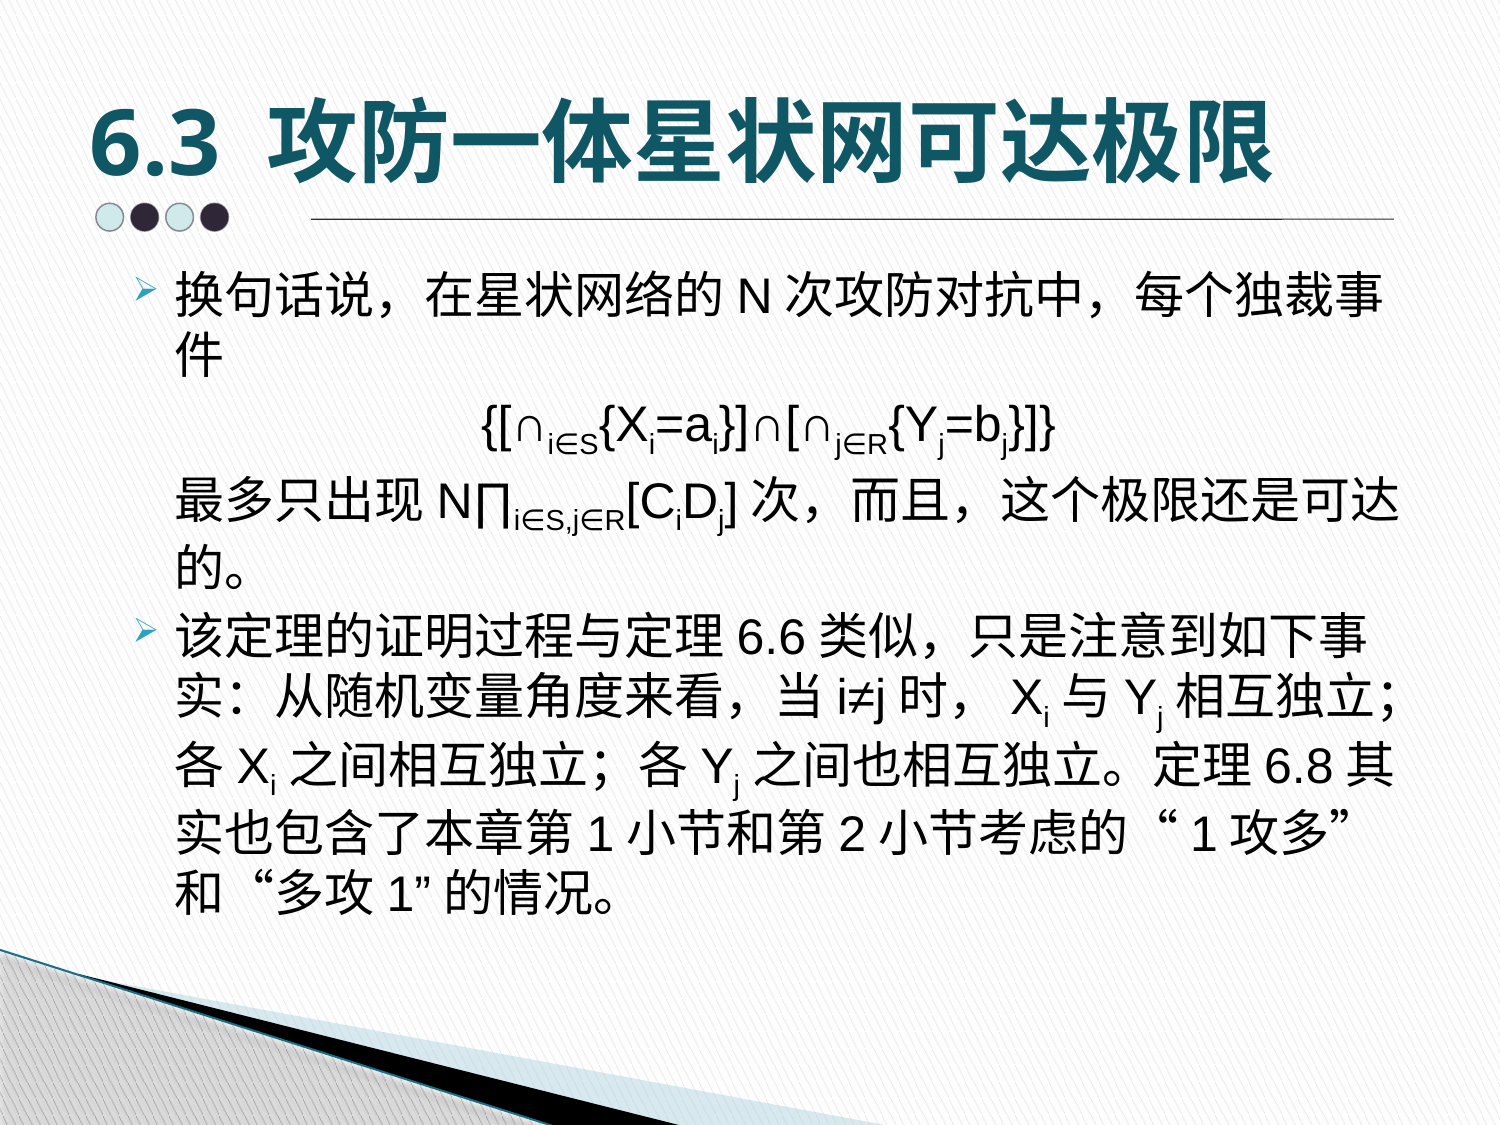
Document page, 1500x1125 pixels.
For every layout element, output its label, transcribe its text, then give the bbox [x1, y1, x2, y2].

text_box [95, 203, 229, 232]
text_box 换句话说，在星状网络的N次攻防对抗中，每个独裁事件 {[∩i∈S{Xi=ai}]∩[∩j∈R{Yj=bj}]} 最多只出现N∏i∈S,j∈R[CiDj]次，而且，这个极限还是可达的。 该定理的证明过程与定理6.6类似，只是注意到如下事实：从随机变量角度来看，当i≠j时，Xi与Yj相互独立；各Xi之间相互独立；各Yj之间也相互独立。定理6.8其实也包含了本章第1小节和第2小节考虑的“1攻多”和“多攻1”的情况。 [99, 256, 1419, 999]
list [75, 233, 1394, 974]
title 6.3 攻防一体星状网可达极限 [75, 45, 1425, 233]
